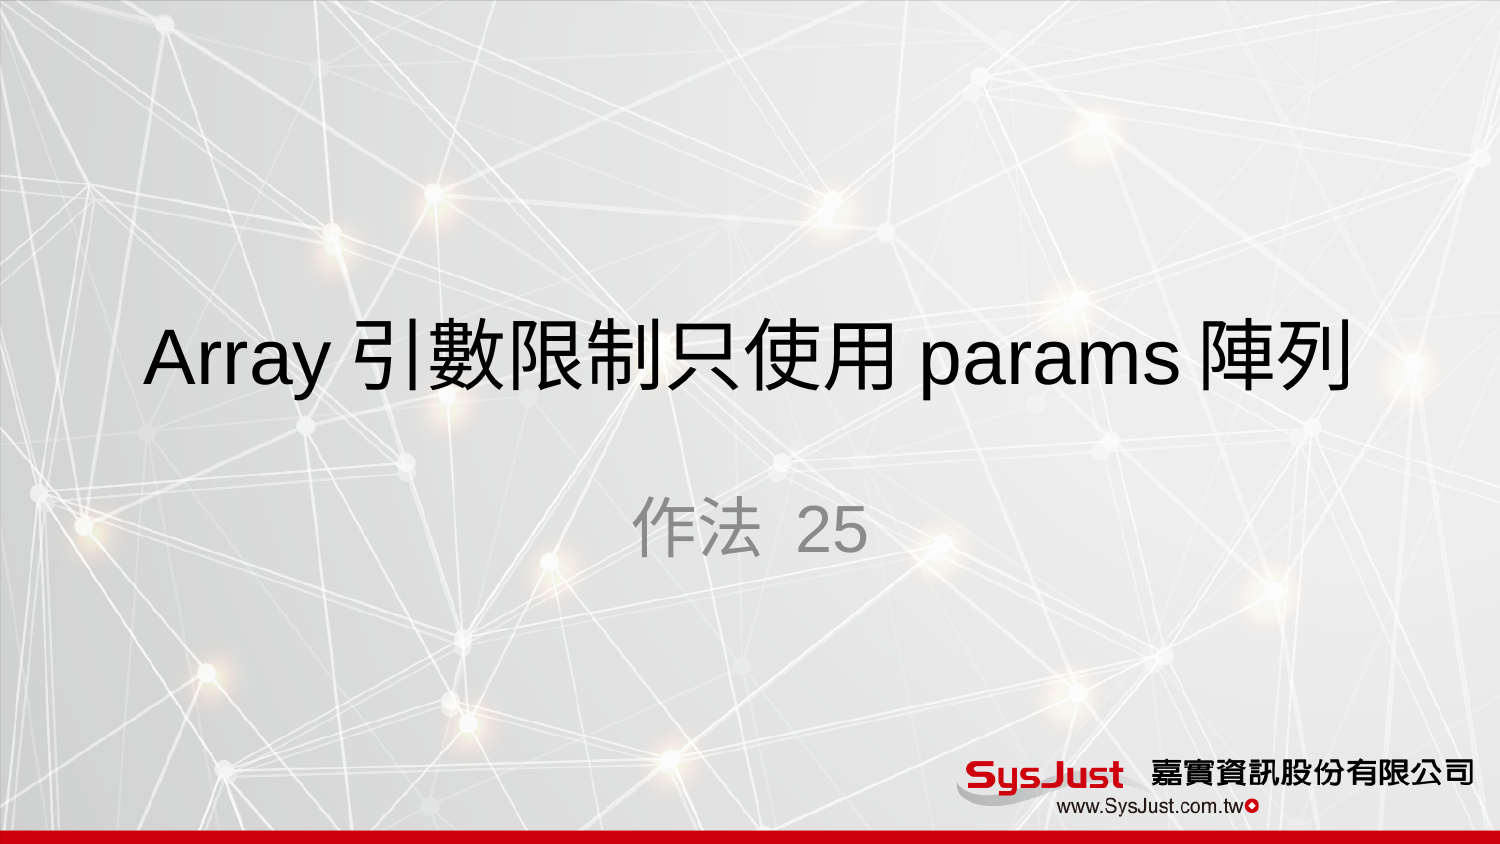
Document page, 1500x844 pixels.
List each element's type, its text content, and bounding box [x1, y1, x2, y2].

picture [0, 0, 1500, 844]
title Array引數限制只使用params陣列 [112, 262, 1388, 443]
subtitle 作法 25 [225, 478, 1275, 694]
